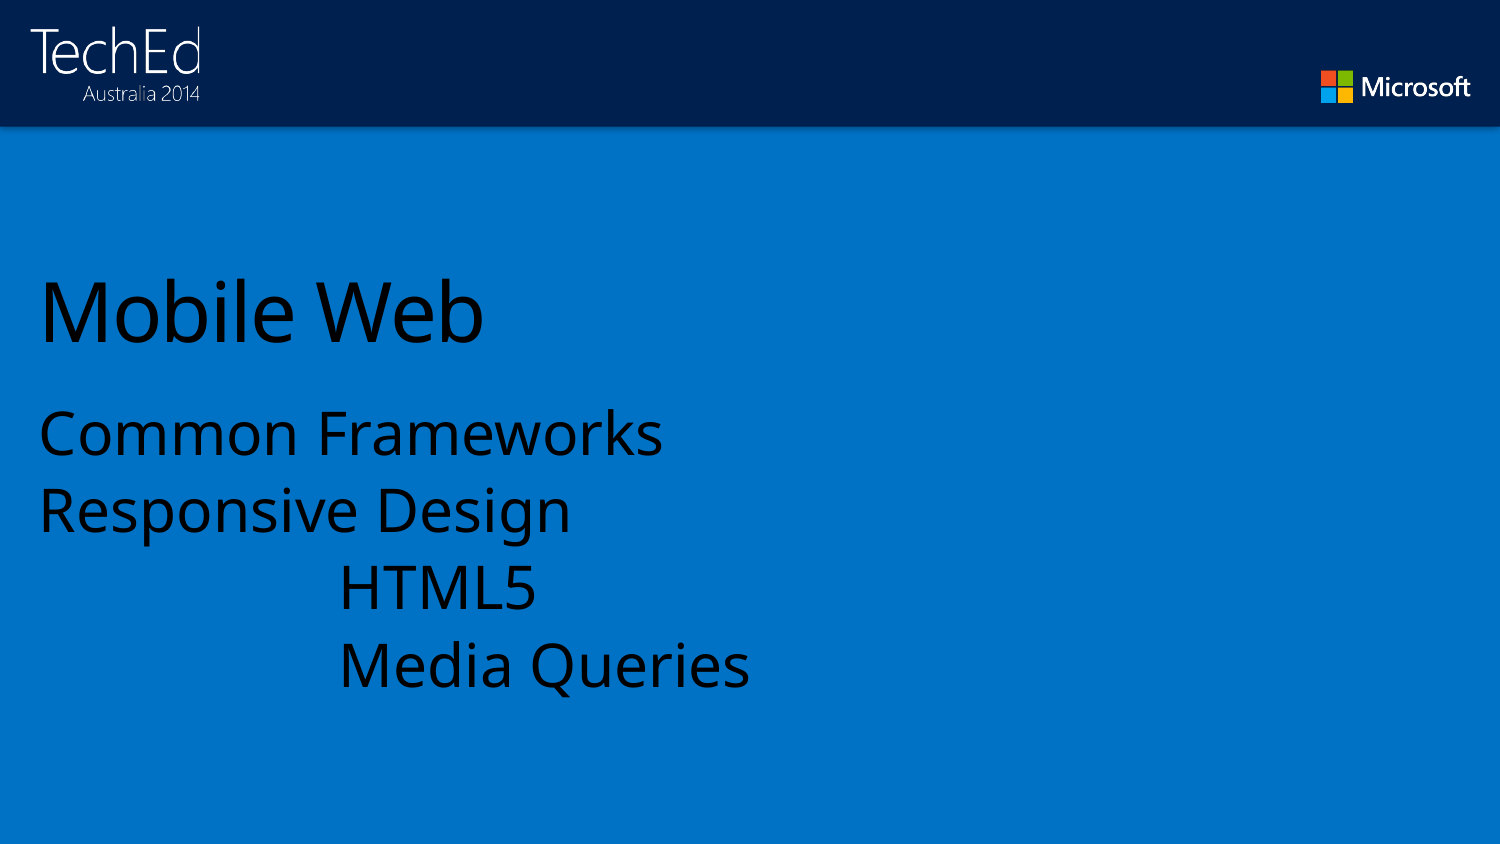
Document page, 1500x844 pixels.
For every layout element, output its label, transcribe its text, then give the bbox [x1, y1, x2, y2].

list Common Frameworks Responsive Design HTML5 Media Queries [21, 392, 1456, 722]
title Mobile Web [20, 259, 1455, 370]
